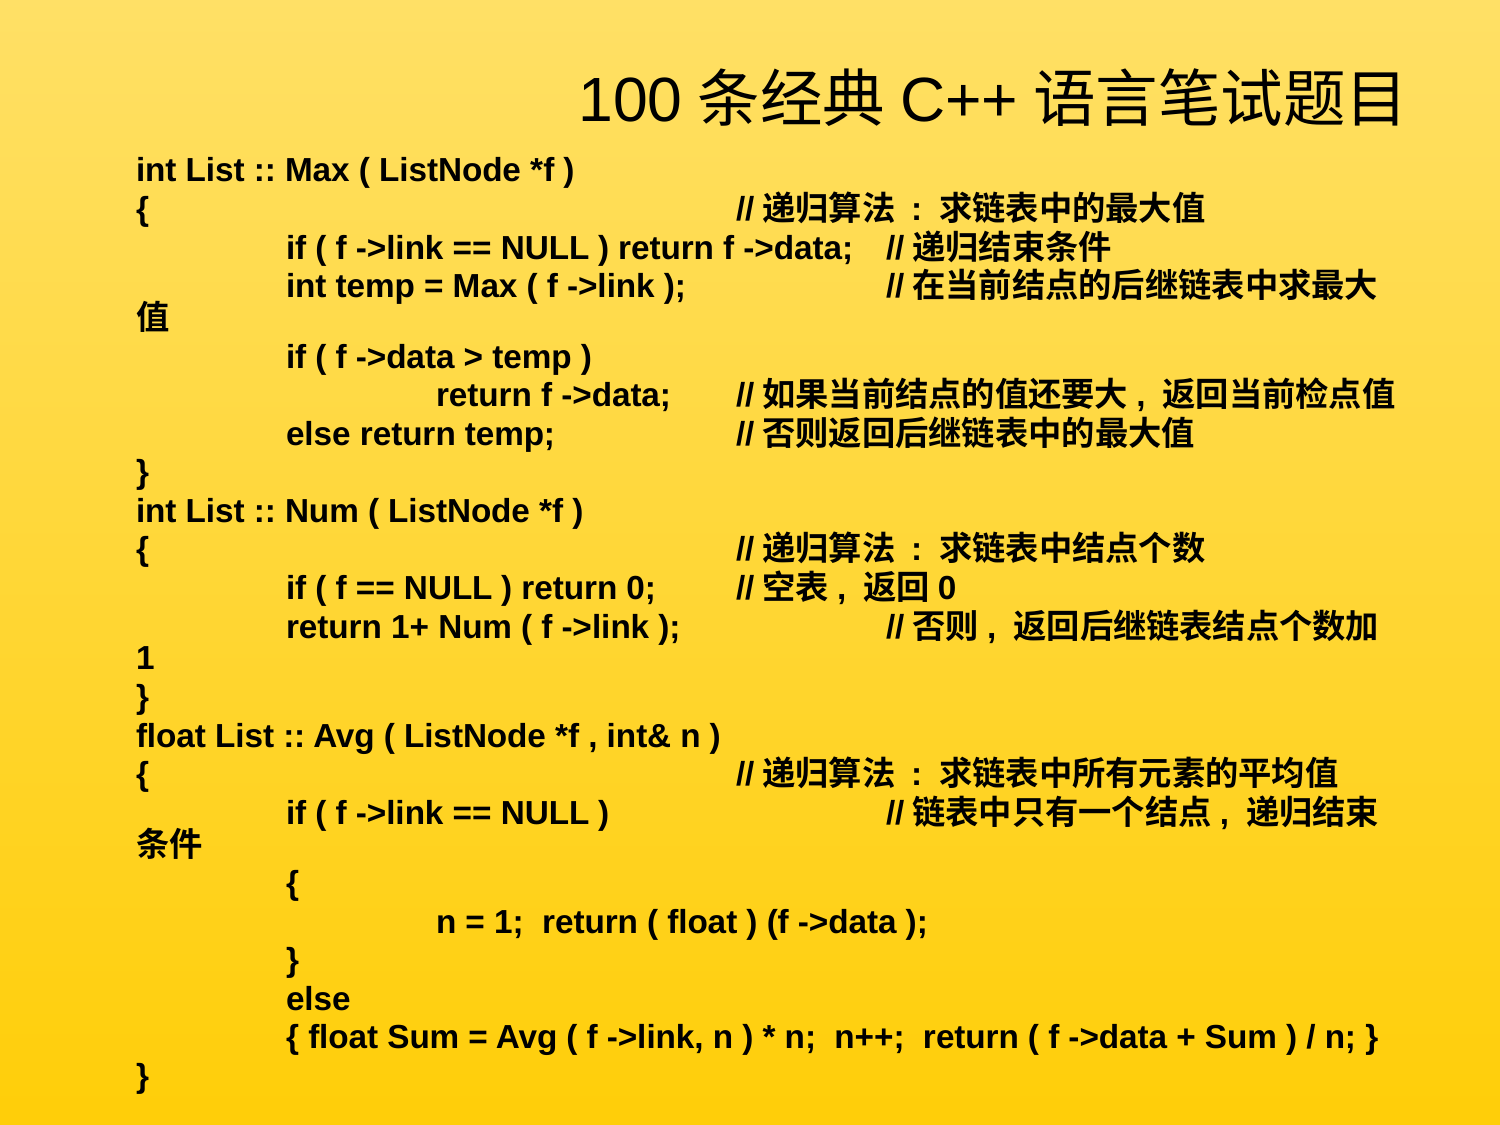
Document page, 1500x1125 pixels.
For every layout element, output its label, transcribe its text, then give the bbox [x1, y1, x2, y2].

list int List :: Max ( ListNode *f ) { //递归算法 : 求链表中的最大值 if ( f ->link == NULL ) return f ->data; //递归结束条件 int temp = Max ( f ->link ); //在当前结点的后继链表中求最大值 if ( f ->data > temp ) return f ->data; //如果当前结点的值还要大, 返回当前检点值 else return temp; //否则返回后继链表中的最大值 } int List :: Num ( ListNode *f ) { //递归算法 : 求链表中结点个数 if ( f == NULL ) return 0; //空表, 返回0 return 1+ Num ( f ->link ); //否则, 返回后继链表结点个数加1 } float List :: Avg ( ListNode *f , int& n ) { //递归算法 : 求链表中所有元素的平均值 if ( f ->link == NULL ) //链表中只有一个结点, 递归结束条件 { n = 1; return ( float ) (f ->data ); } else { float Sum = Avg ( f ->link, n ) * n; n++; return ( f ->data + Sum ) / n; } } [64, 148, 1412, 924]
title 100条经典C++语言笔试题目 [77, 31, 1424, 161]
